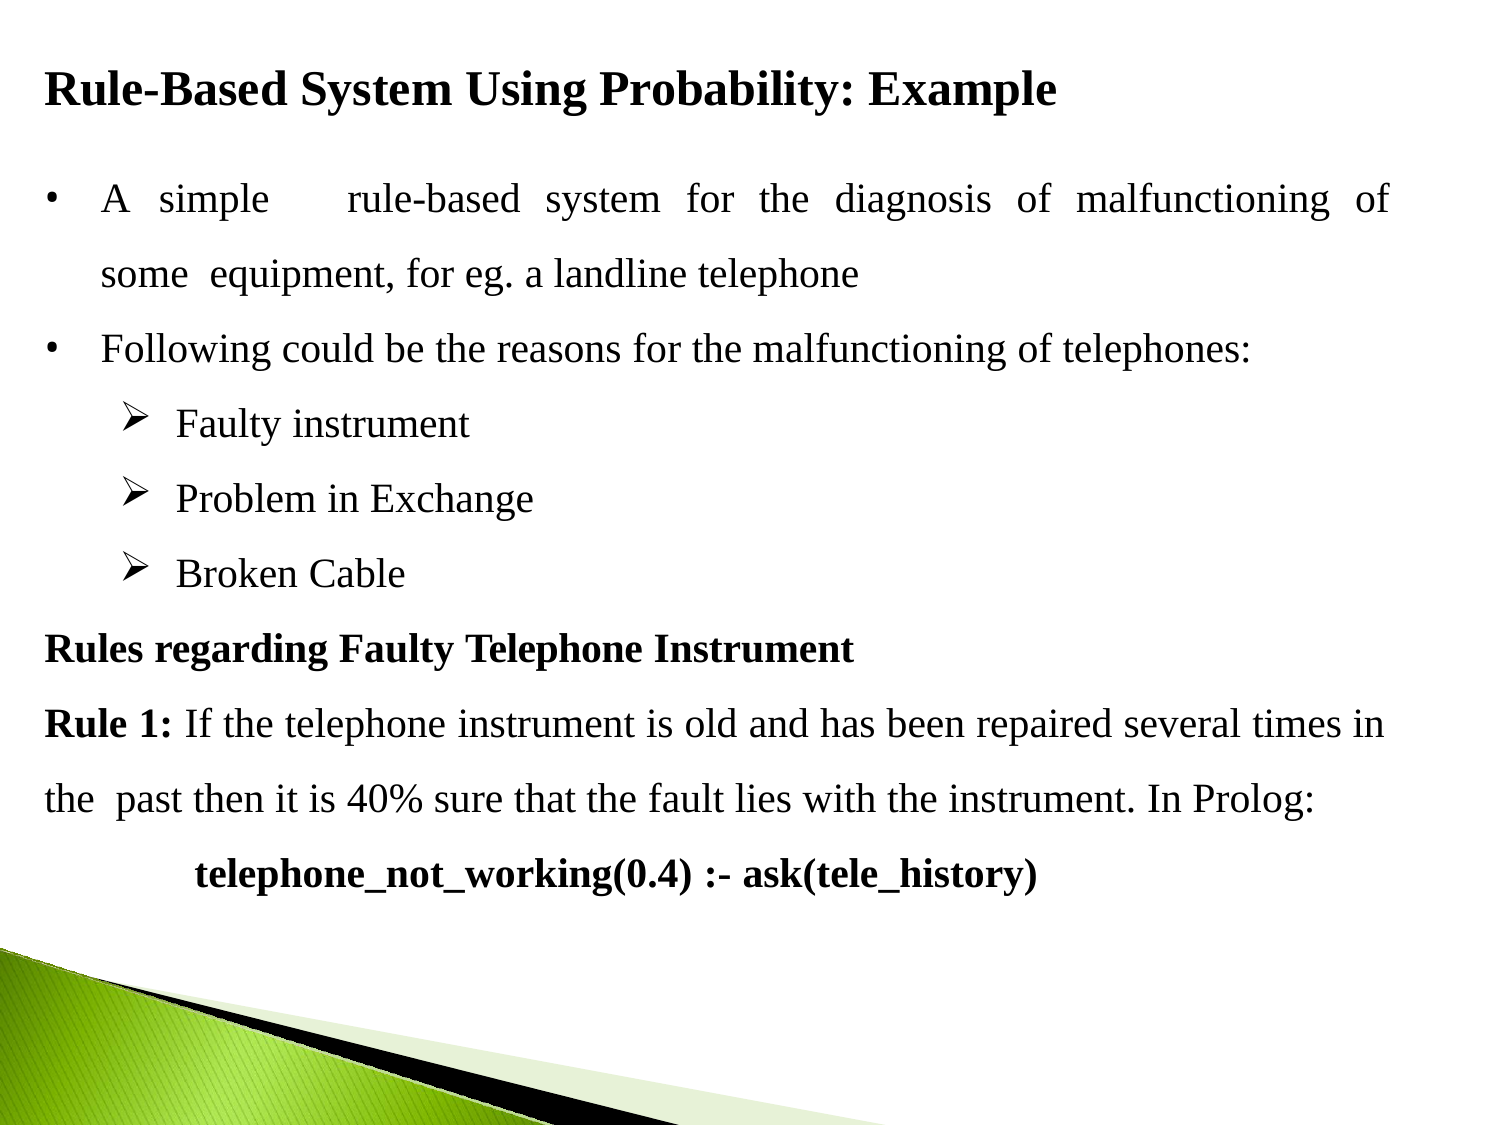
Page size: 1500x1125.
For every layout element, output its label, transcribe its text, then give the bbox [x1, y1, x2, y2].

title Rule-Based System Using Probability: Example [42, 53, 1063, 144]
text_box A simple rule-based system for the diagnosis of malfunctioning of some equipment, for eg. a landline telephone Following could be the reasons for the malfunctioning of telephones: Faulty instrument Problem in Exchange Broken Cable Rules regarding Faulty Telephone Instrument Rule 1: If the telephone instrument is old and has been repaired several times in the past then it is 40% sure that the fault lies with the instrument. In Prolog: telephone_not_working(0.4) :- ask(tele_history) [42, 144, 1447, 897]
picture [0, 948, 558, 1125]
